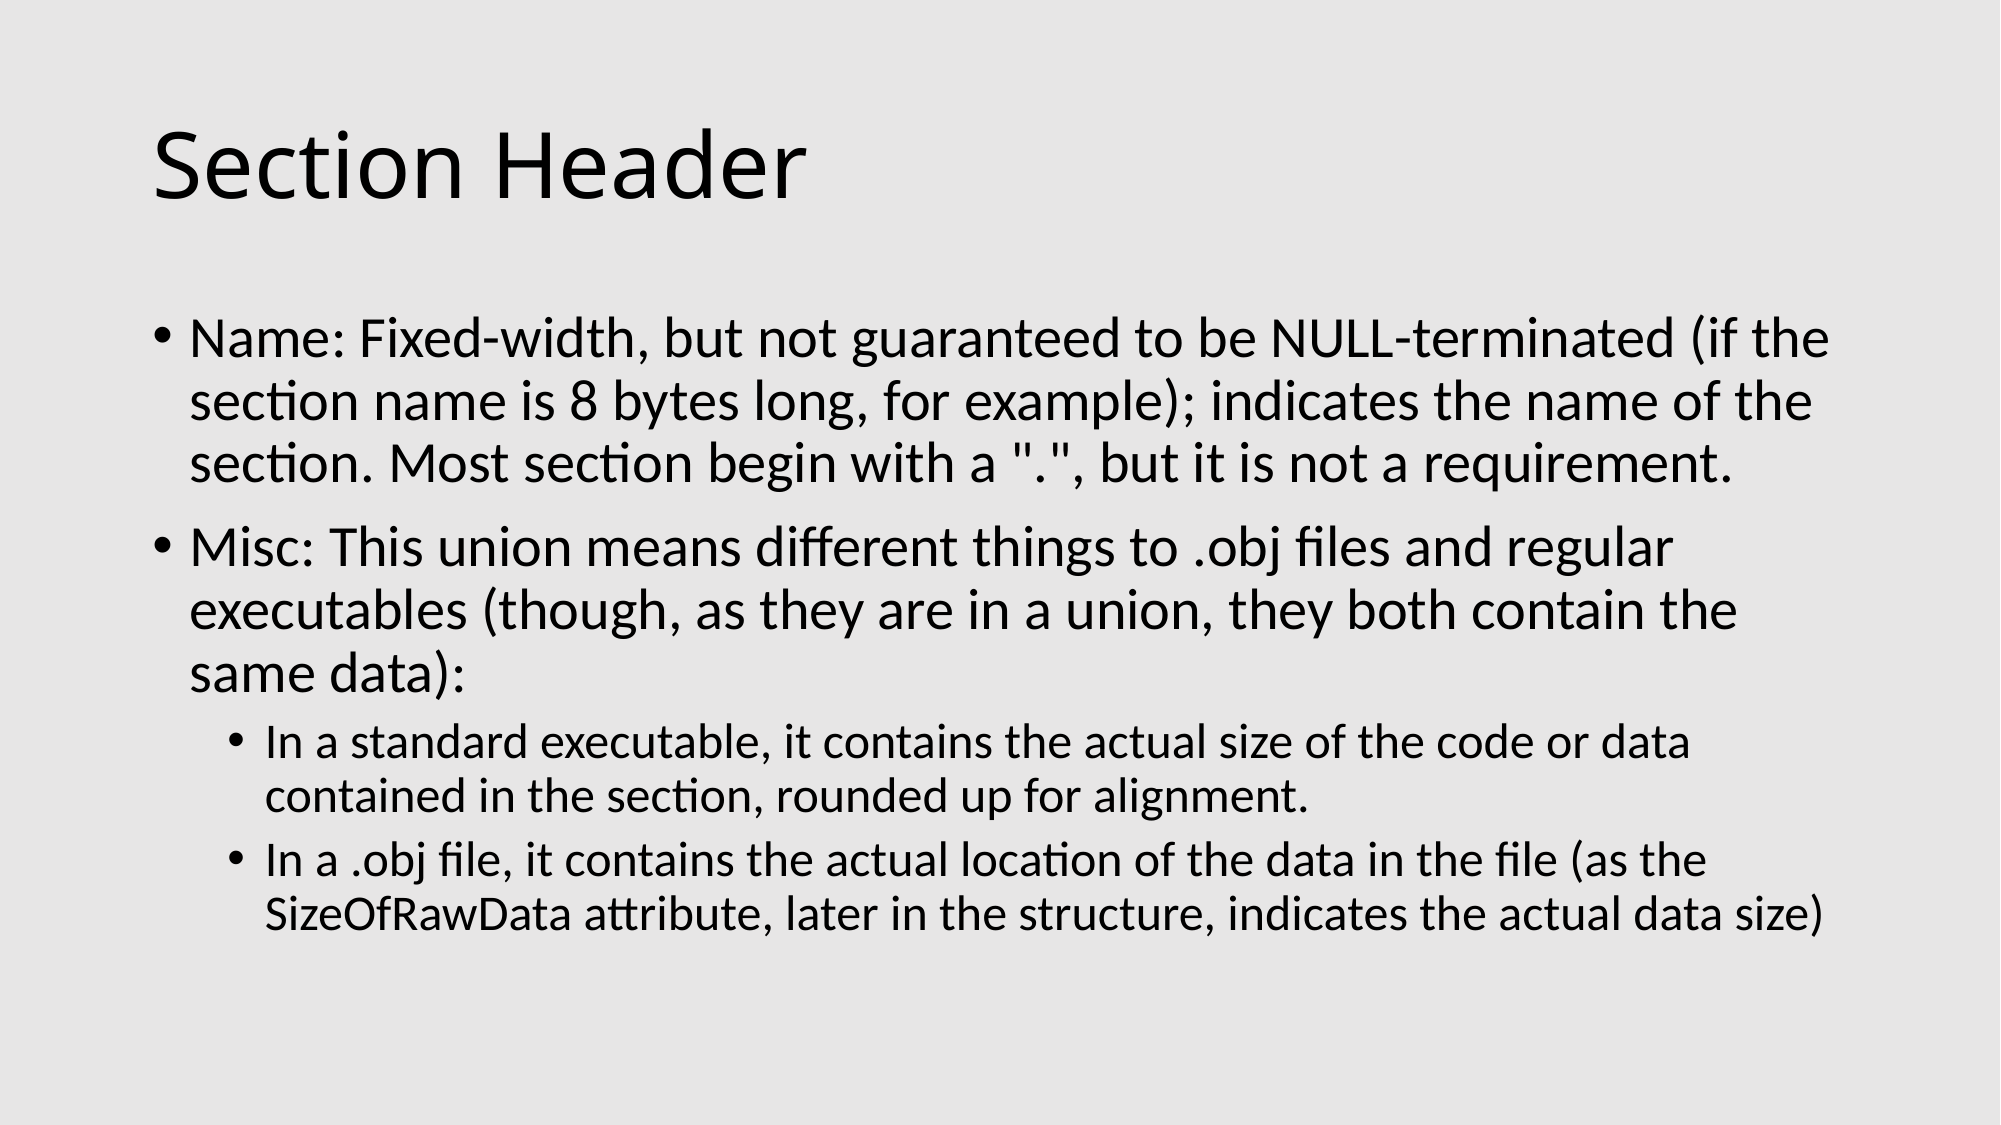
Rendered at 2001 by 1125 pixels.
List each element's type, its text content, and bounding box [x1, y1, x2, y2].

list Name: Fixed-width, but not guaranteed to be NULL-terminated (if the section name is 8 bytes long, for example); indicates the name of the section. Most section begin with a ".", but it is not a requirement. Misc: This union means different things to .obj files and regular executables (though, as they are in a union, they both contain the same data): In a standard executable, it contains the actual size of the code or data contained in the section, rounded up for alignment. In a .obj file, it contains the actual location of the data in the file (as the SizeOfRawData attribute, later in the structure, indicates the actual data size) [137, 299, 1863, 1014]
title Section Header [137, 59, 1863, 278]
